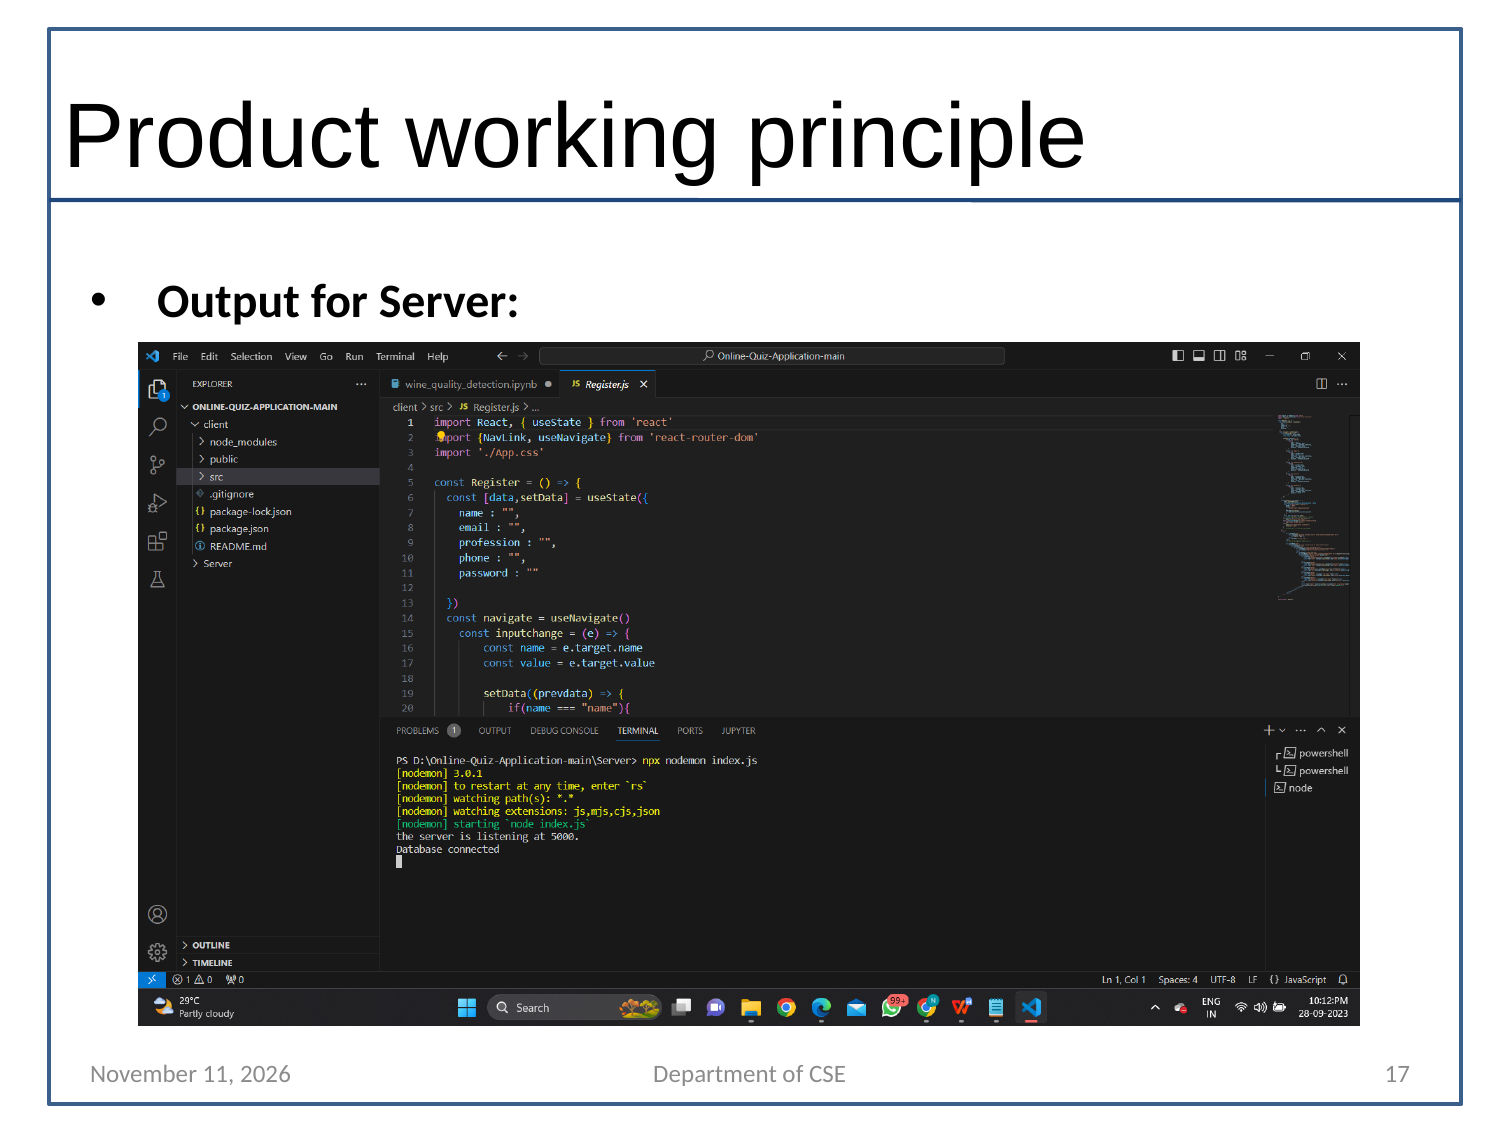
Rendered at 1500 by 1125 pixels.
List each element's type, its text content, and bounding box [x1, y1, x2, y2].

list Output for Server: [75, 262, 738, 1005]
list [138, 342, 1360, 1026]
title Product working principle [49, 37, 1399, 225]
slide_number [75, 1042, 425, 1103]
footer Department of CSE [512, 1042, 988, 1103]
slide_number 17 [1074, 1042, 1425, 1103]
